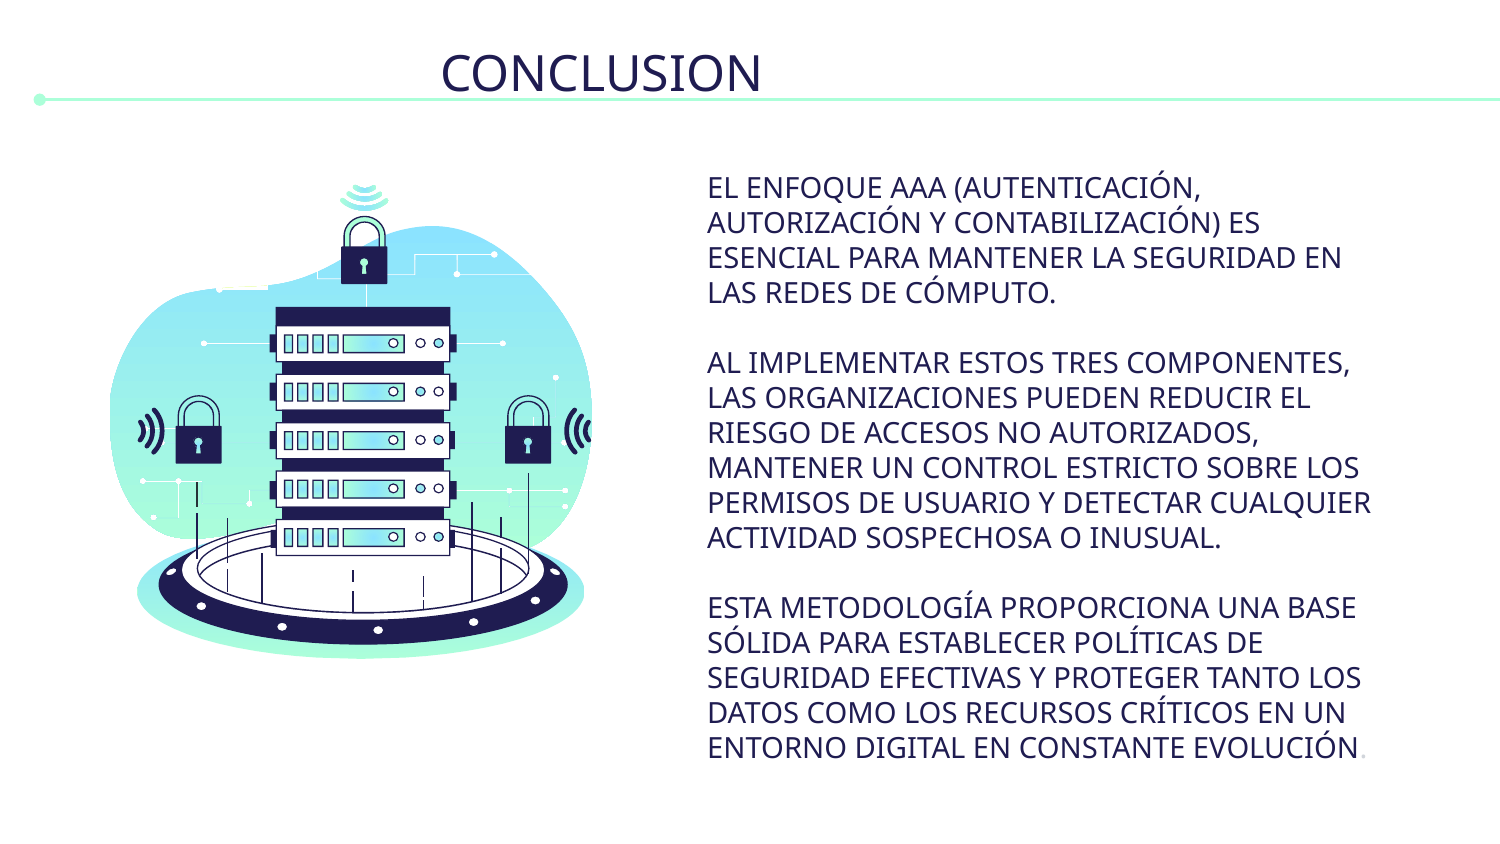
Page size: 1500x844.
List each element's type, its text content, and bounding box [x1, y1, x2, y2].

title CONCLUSION [102, 26, 1101, 116]
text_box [109, 184, 602, 660]
text_box EL ENFOQUE AAA (AUTENTICACIÓN, AUTORIZACIÓN Y CONTABILIZACIÓN) ES ESENCIAL PARA MANTENER LA SEGURIDAD EN LAS REDES DE CÓMPUTO. AL IMPLEMENTAR ESTOS TRES COMPONENTES, LAS ORGANIZACIONES PUEDEN REDUCIR EL RIESGO DE ACCESOS NO AUTORIZADOS, MANTENER UN CONTROL ESTRICTO SOBRE LOS PERMISOS DE USUARIO Y DETECTAR CUALQUIER ACTIVIDAD SOSPECHOSA O INUSUAL. ESTA METODOLOGÍA PROPORCIONA UNA BASE SÓLIDA PARA ESTABLECER POLÍTICAS DE SEGURIDAD EFECTIVAS Y PROTEGER TANTO LOS DATOS COMO LOS RECURSOS CRÍTICOS EN UN ENTORNO DIGITAL EN CONSTANTE EVOLUCIÓN. [692, 154, 1416, 754]
